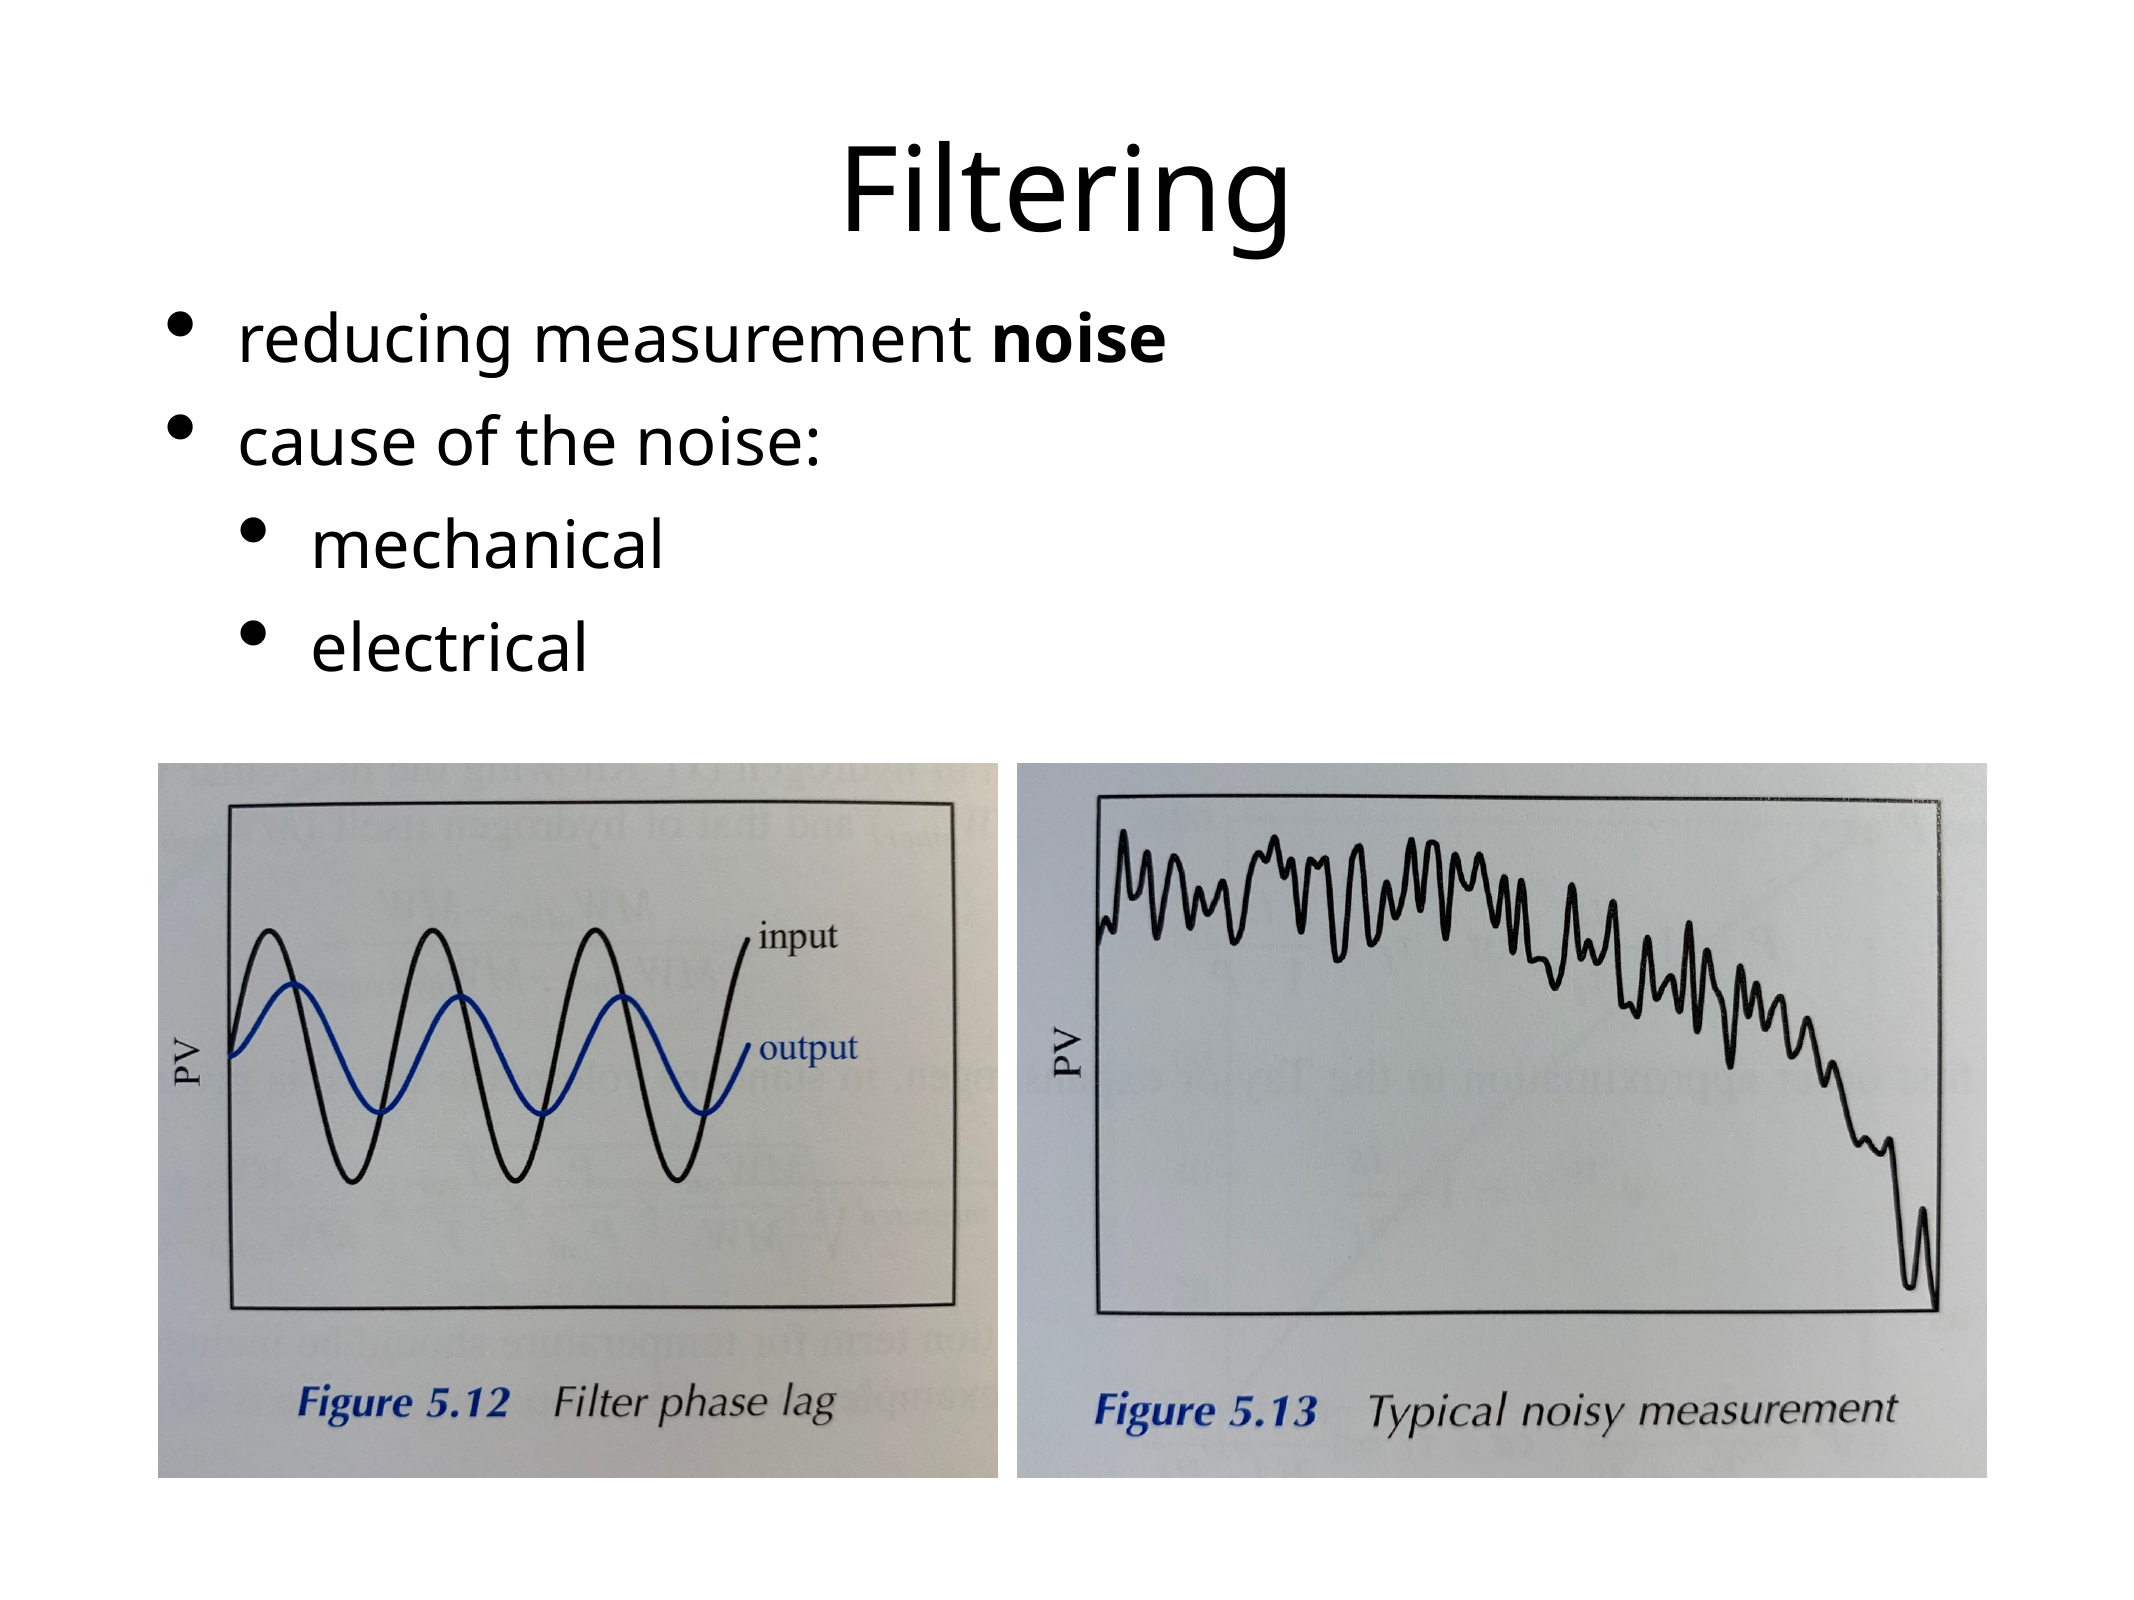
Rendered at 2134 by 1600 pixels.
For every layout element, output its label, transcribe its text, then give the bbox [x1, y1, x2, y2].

list reducing measurement noise cause of the noise: mechanical electrical [155, 286, 1978, 756]
picture [1017, 762, 1988, 1479]
title Filtering [270, 88, 1864, 281]
picture [158, 762, 998, 1479]
